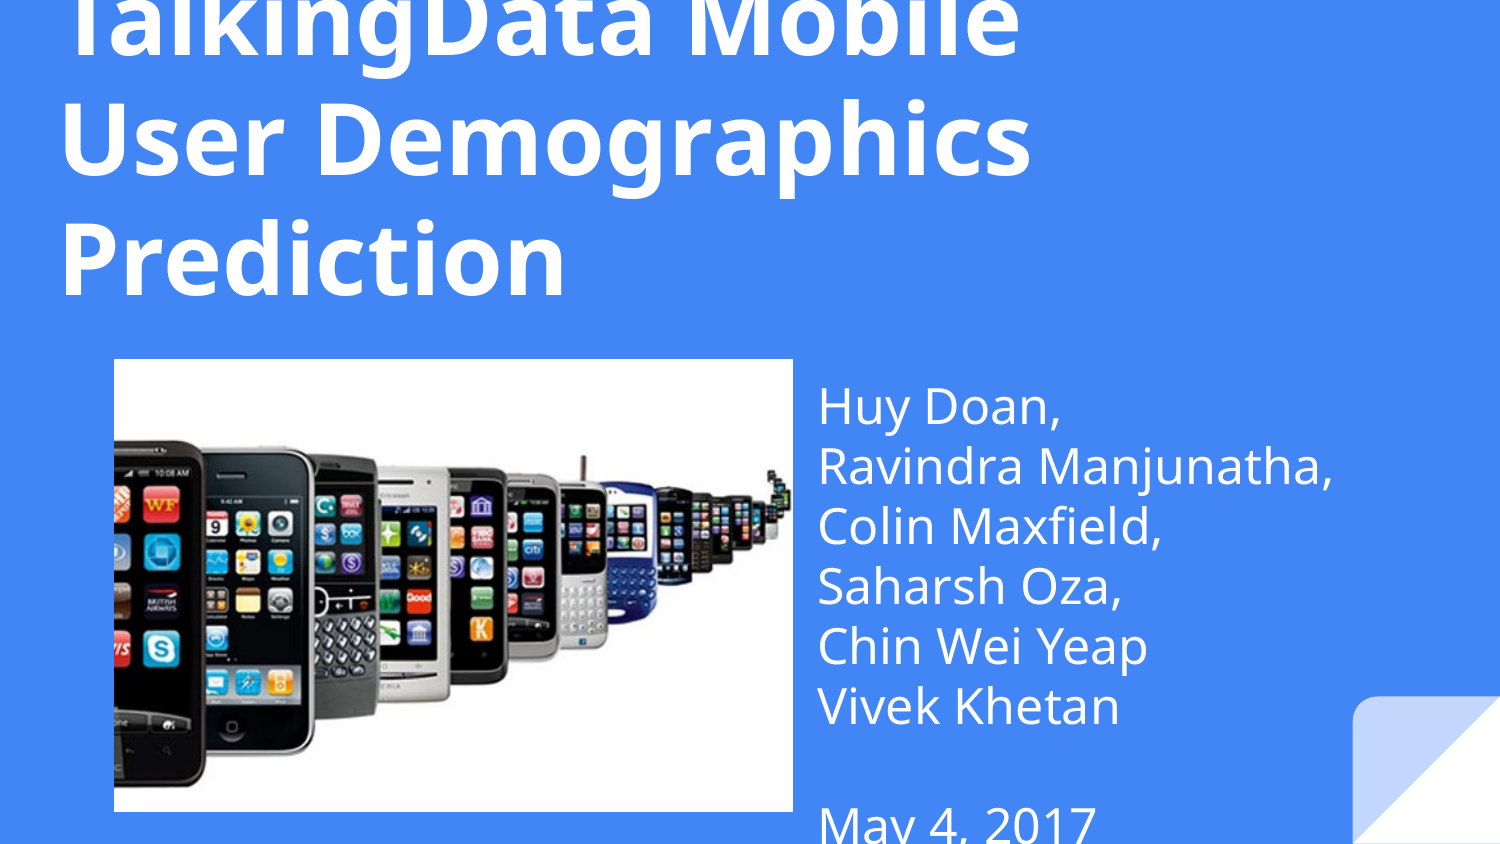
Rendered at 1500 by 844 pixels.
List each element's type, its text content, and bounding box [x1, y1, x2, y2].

subtitle Huy Doan, Ravindra Manjunatha, Colin Maxfield, Saharsh Oza, Chin Wei Yeap Vivek Khetan May 4, 2017 [802, 359, 1421, 812]
picture [114, 359, 793, 812]
title TalkingData Mobile User Demographics Prediction [41, 46, 1458, 331]
